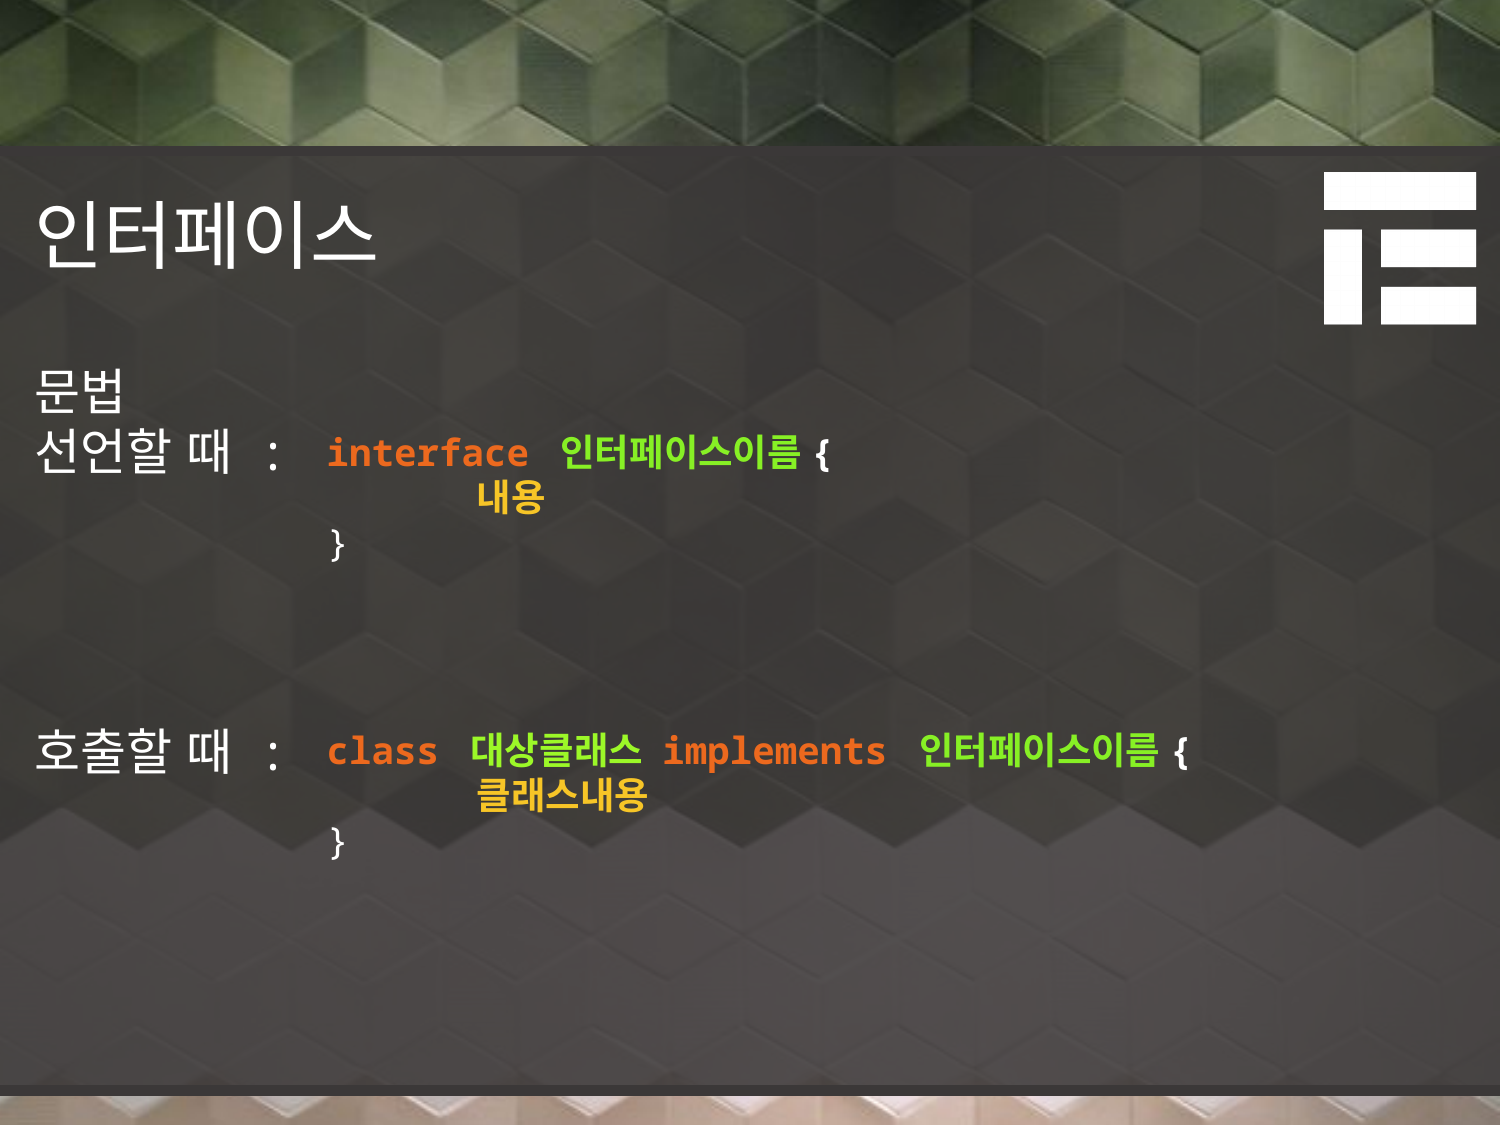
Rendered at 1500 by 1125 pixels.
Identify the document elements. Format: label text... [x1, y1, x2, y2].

picture [1311, 172, 1489, 350]
picture [0, 1096, 1500, 1125]
text_box interface 인터페이스이름{ 내용 } [311, 421, 1062, 571]
text_box 문법 선언할 때 : 호출할 때 : [19, 353, 1452, 788]
text_box class 대상클래스 implements 인터페이스이름{ 클래스내용 } [311, 719, 1255, 870]
picture [0, 0, 1500, 146]
list 인터페이스 [19, 191, 1311, 331]
